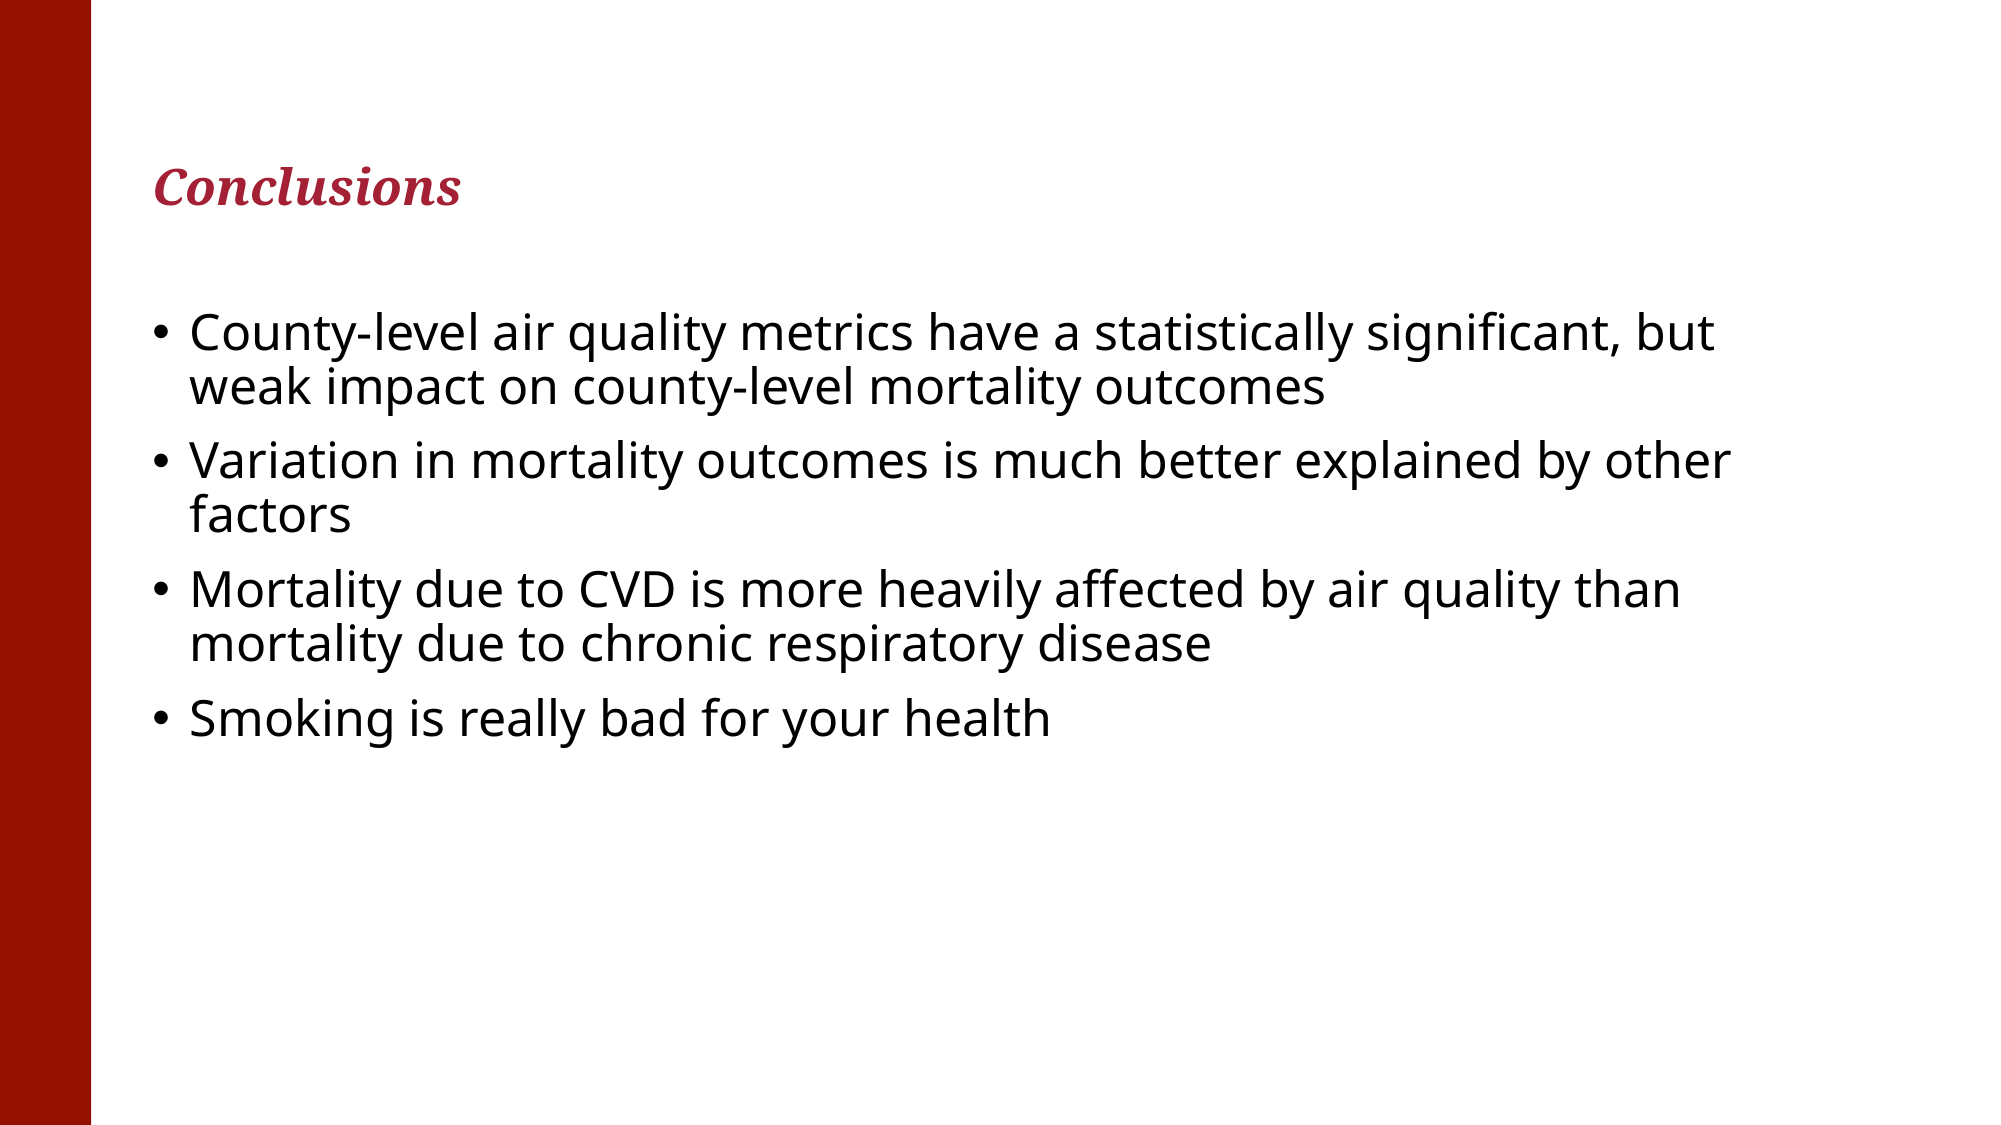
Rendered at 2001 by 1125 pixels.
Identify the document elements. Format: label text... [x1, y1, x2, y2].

list County-level air quality metrics have a statistically significant, but weak impact on county-level mortality outcomes Variation in mortality outcomes is much better explained by other factors Mortality due to CVD is more heavily affected by air quality than mortality due to chronic respiratory disease Smoking is really bad for your health [137, 299, 1863, 991]
title Conclusions [137, 101, 1863, 278]
